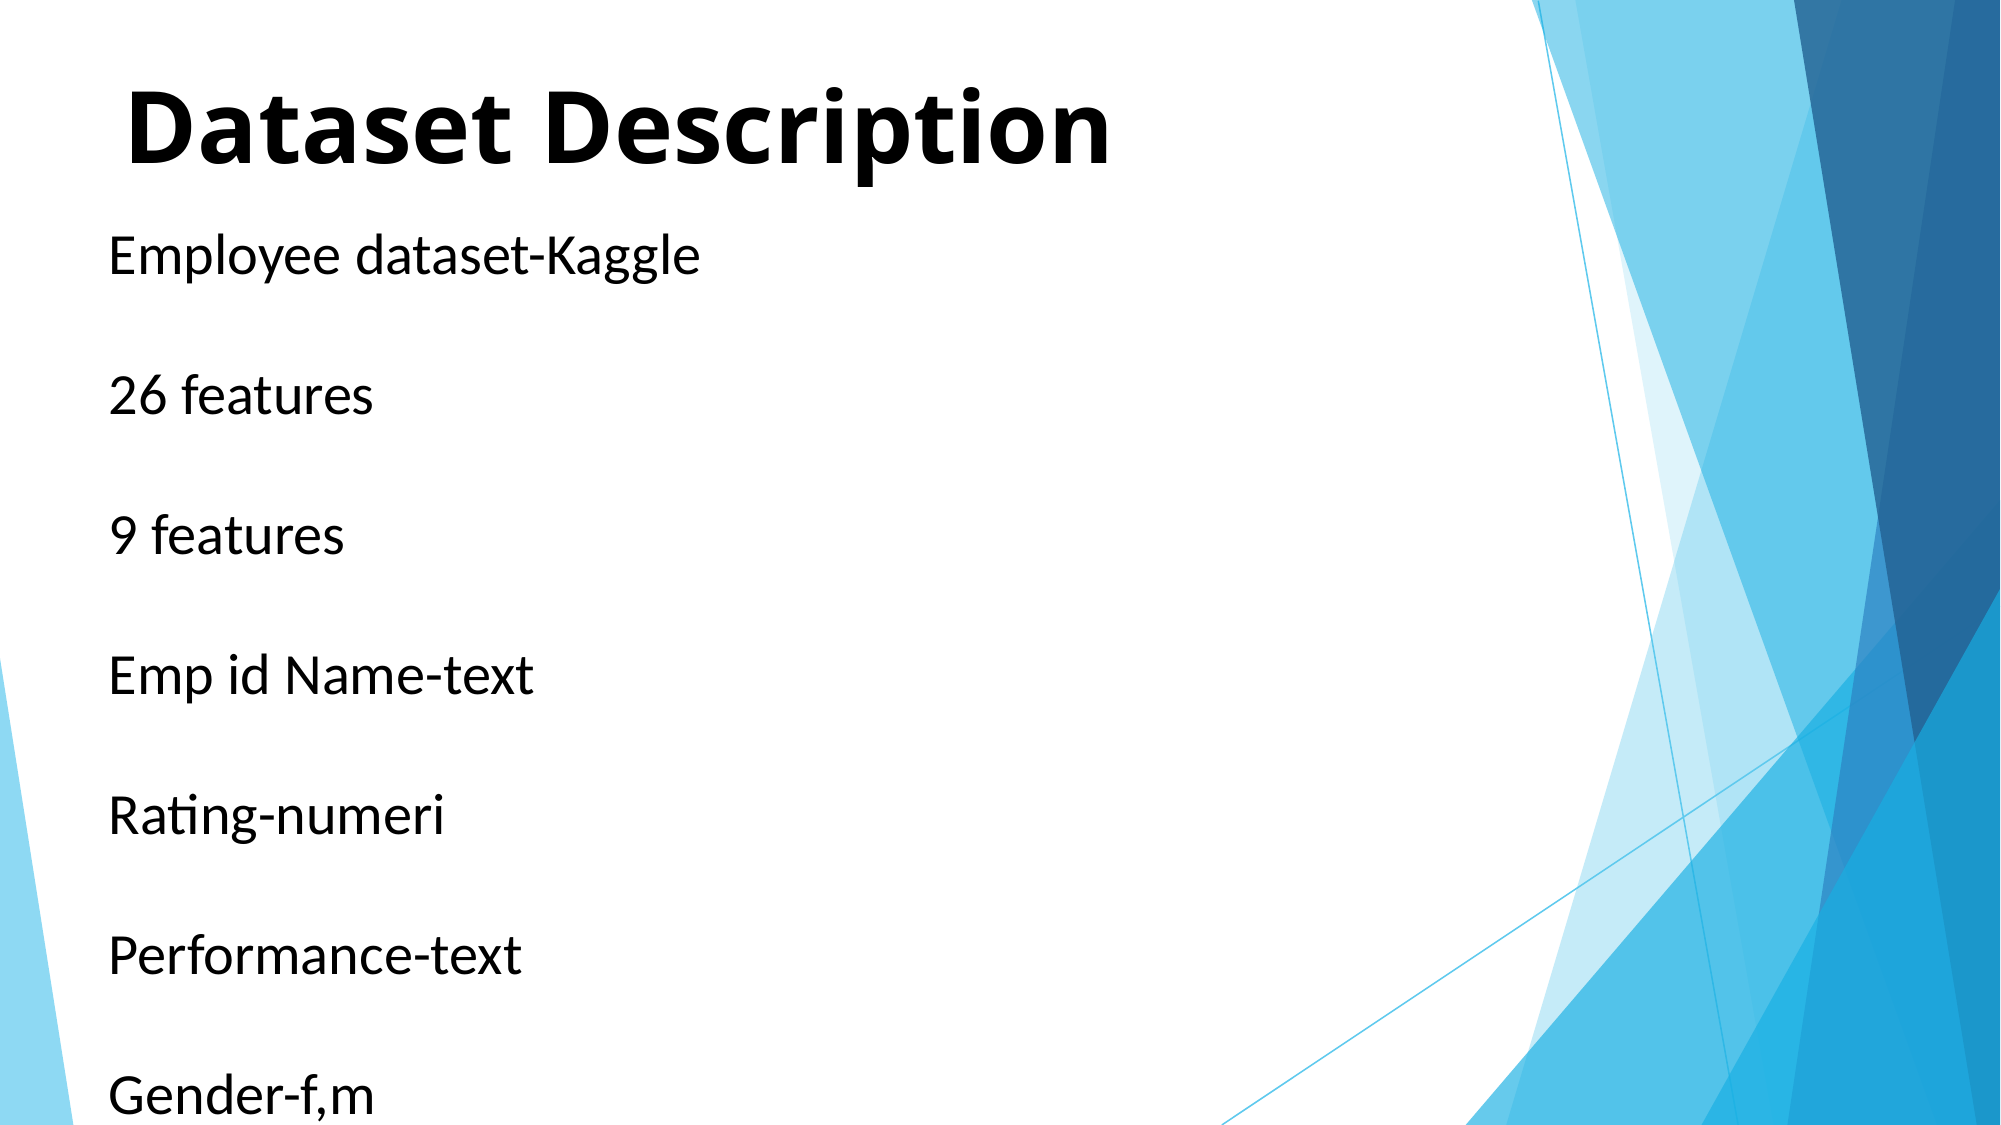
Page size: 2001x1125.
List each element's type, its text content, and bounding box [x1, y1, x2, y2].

title Dataset Description [123, 63, 1877, 182]
text_box Employee dataset-Kaggle 26 features 9 features Emp id Name-text Rating-numeri Performance-text Gender-f,m Business unit-text Business [94, 208, 1281, 1125]
